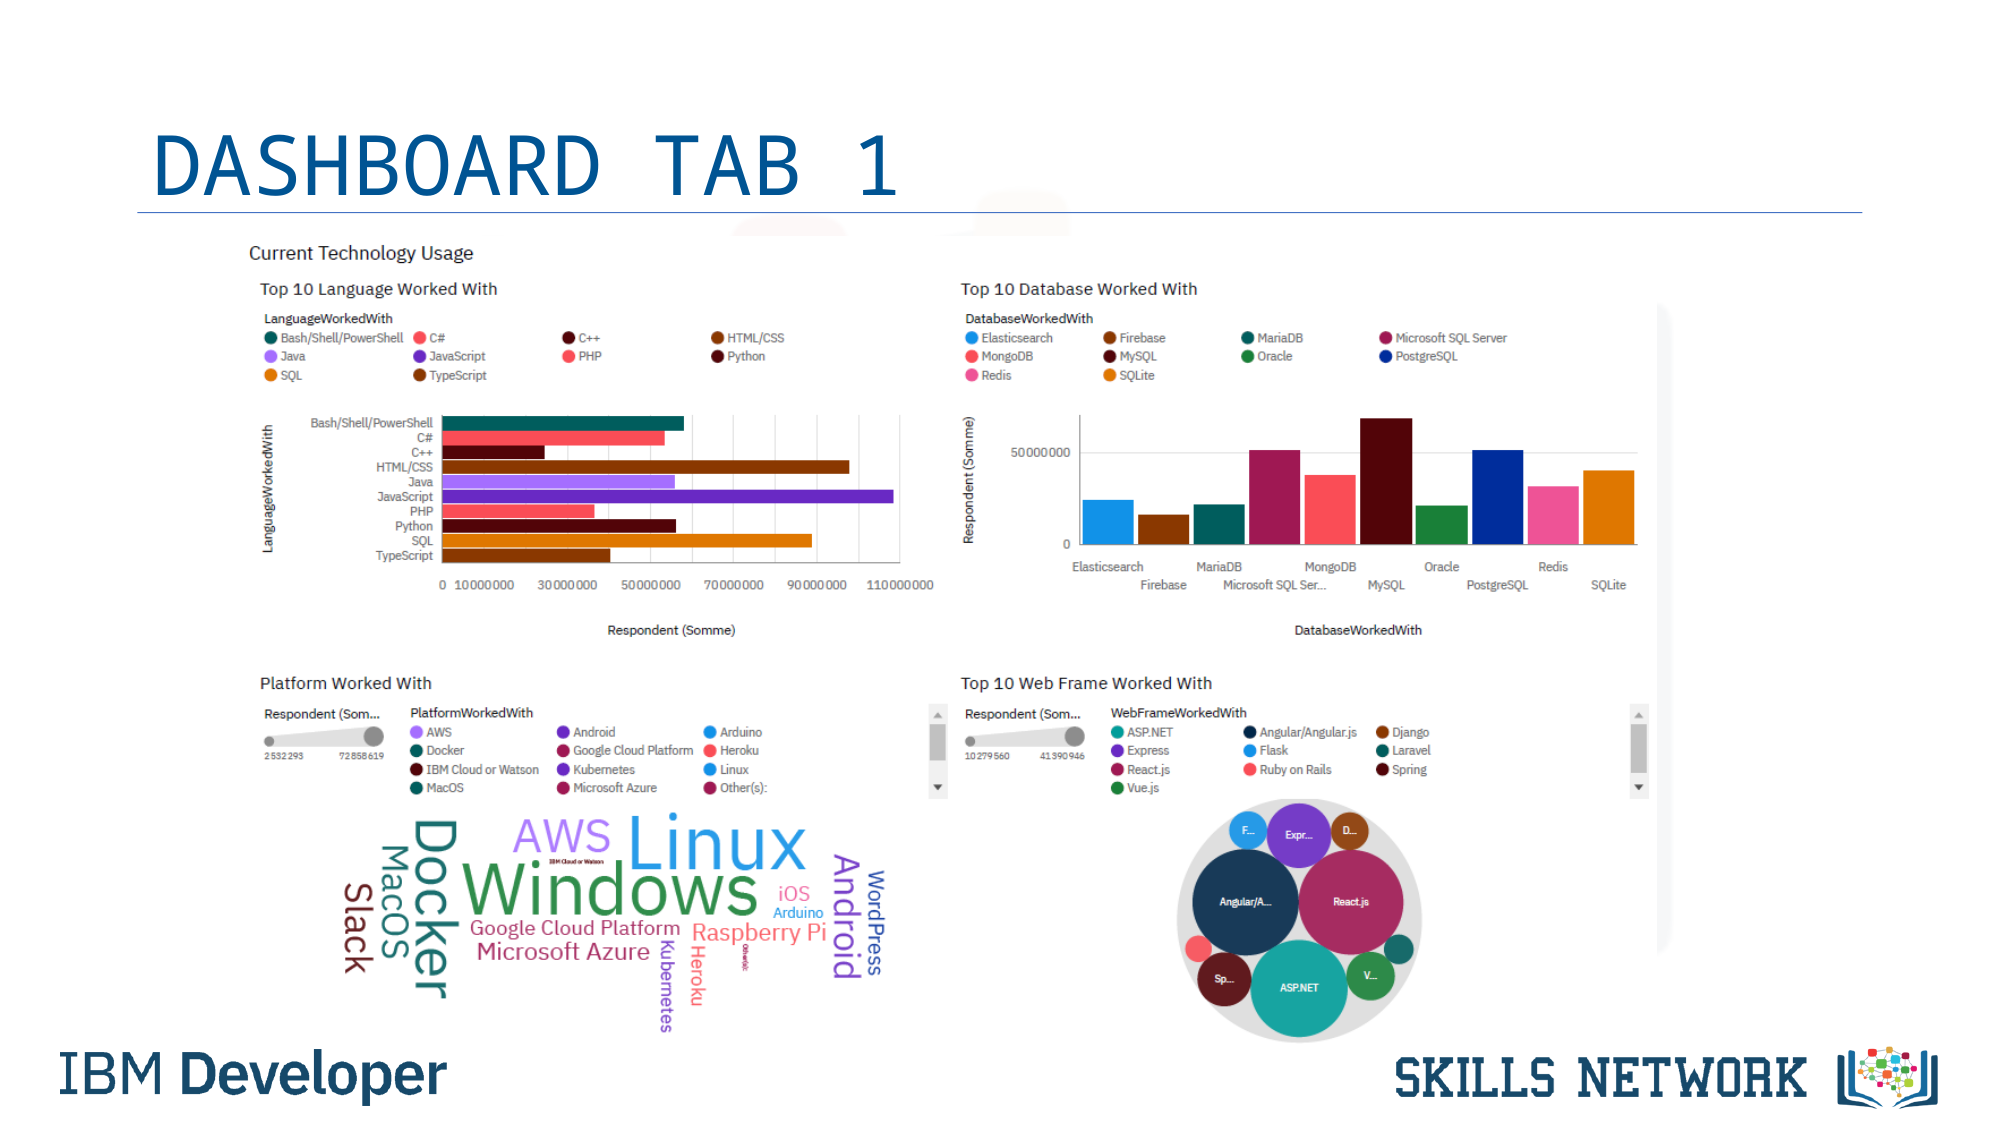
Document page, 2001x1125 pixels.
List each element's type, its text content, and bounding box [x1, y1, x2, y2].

picture [55, 1045, 459, 1108]
title DASHBOARD TAB 1 [137, 59, 1863, 278]
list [240, 236, 1657, 1046]
picture [1390, 1045, 1945, 1111]
